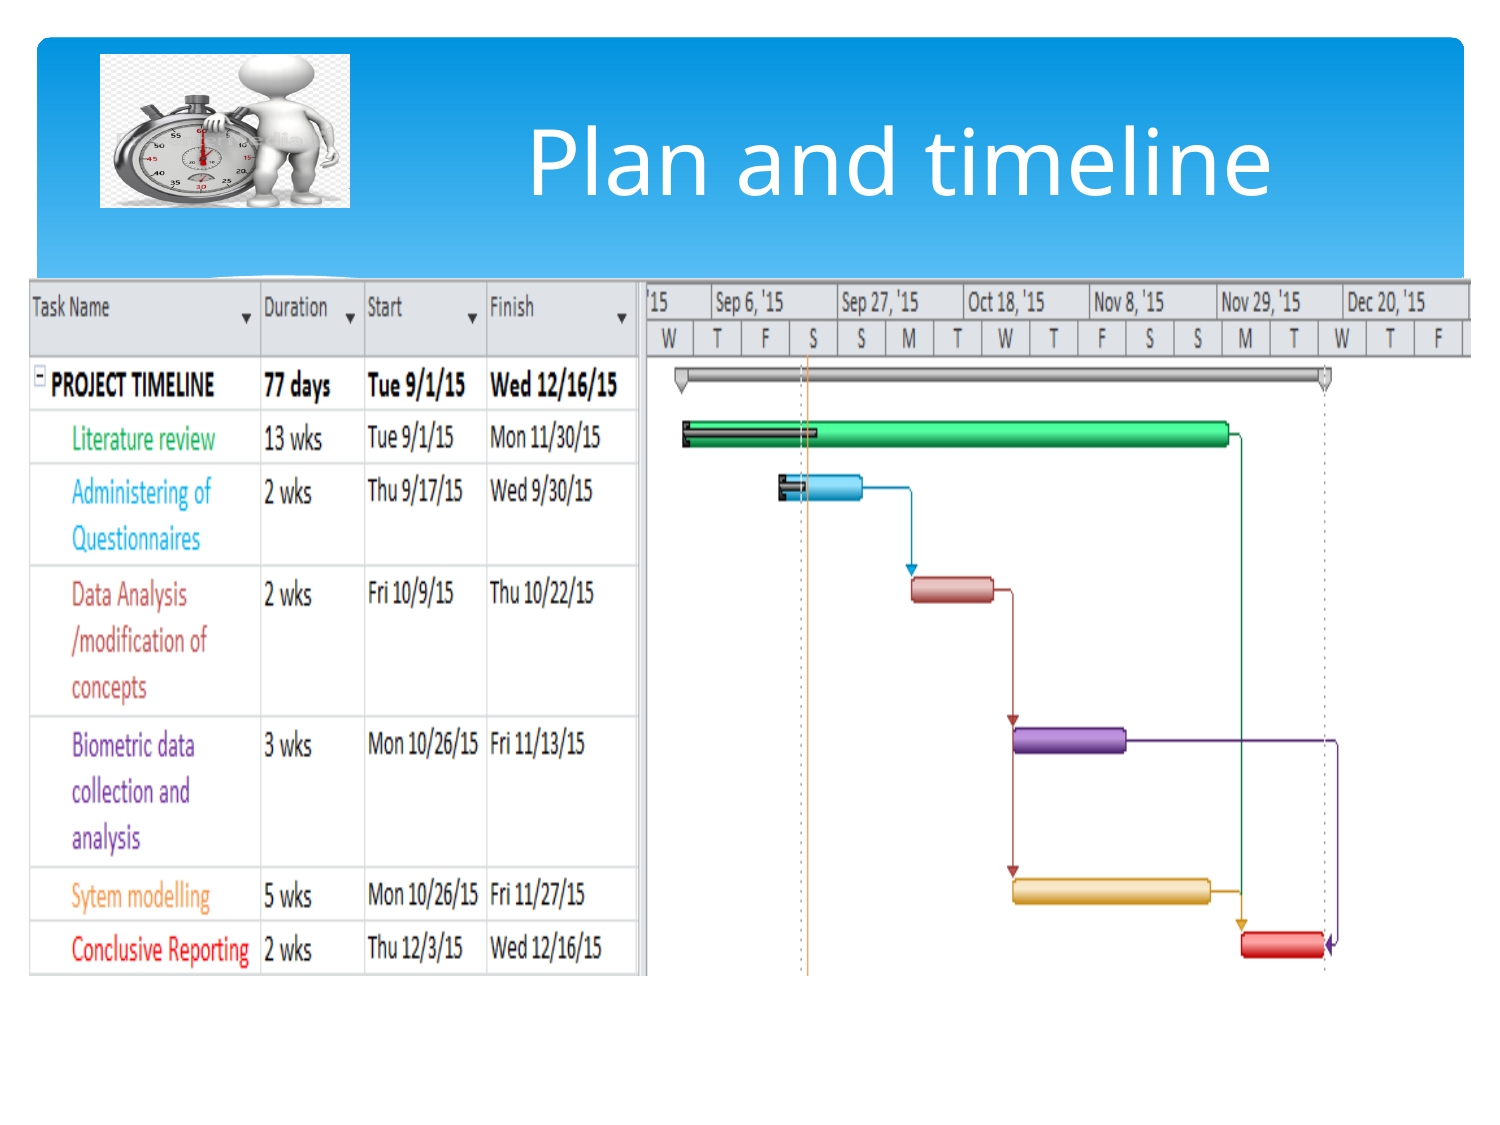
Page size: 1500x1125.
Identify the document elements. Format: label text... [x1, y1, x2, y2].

picture [100, 55, 351, 209]
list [29, 278, 1471, 977]
title Plan and timeline [75, 55, 1425, 261]
